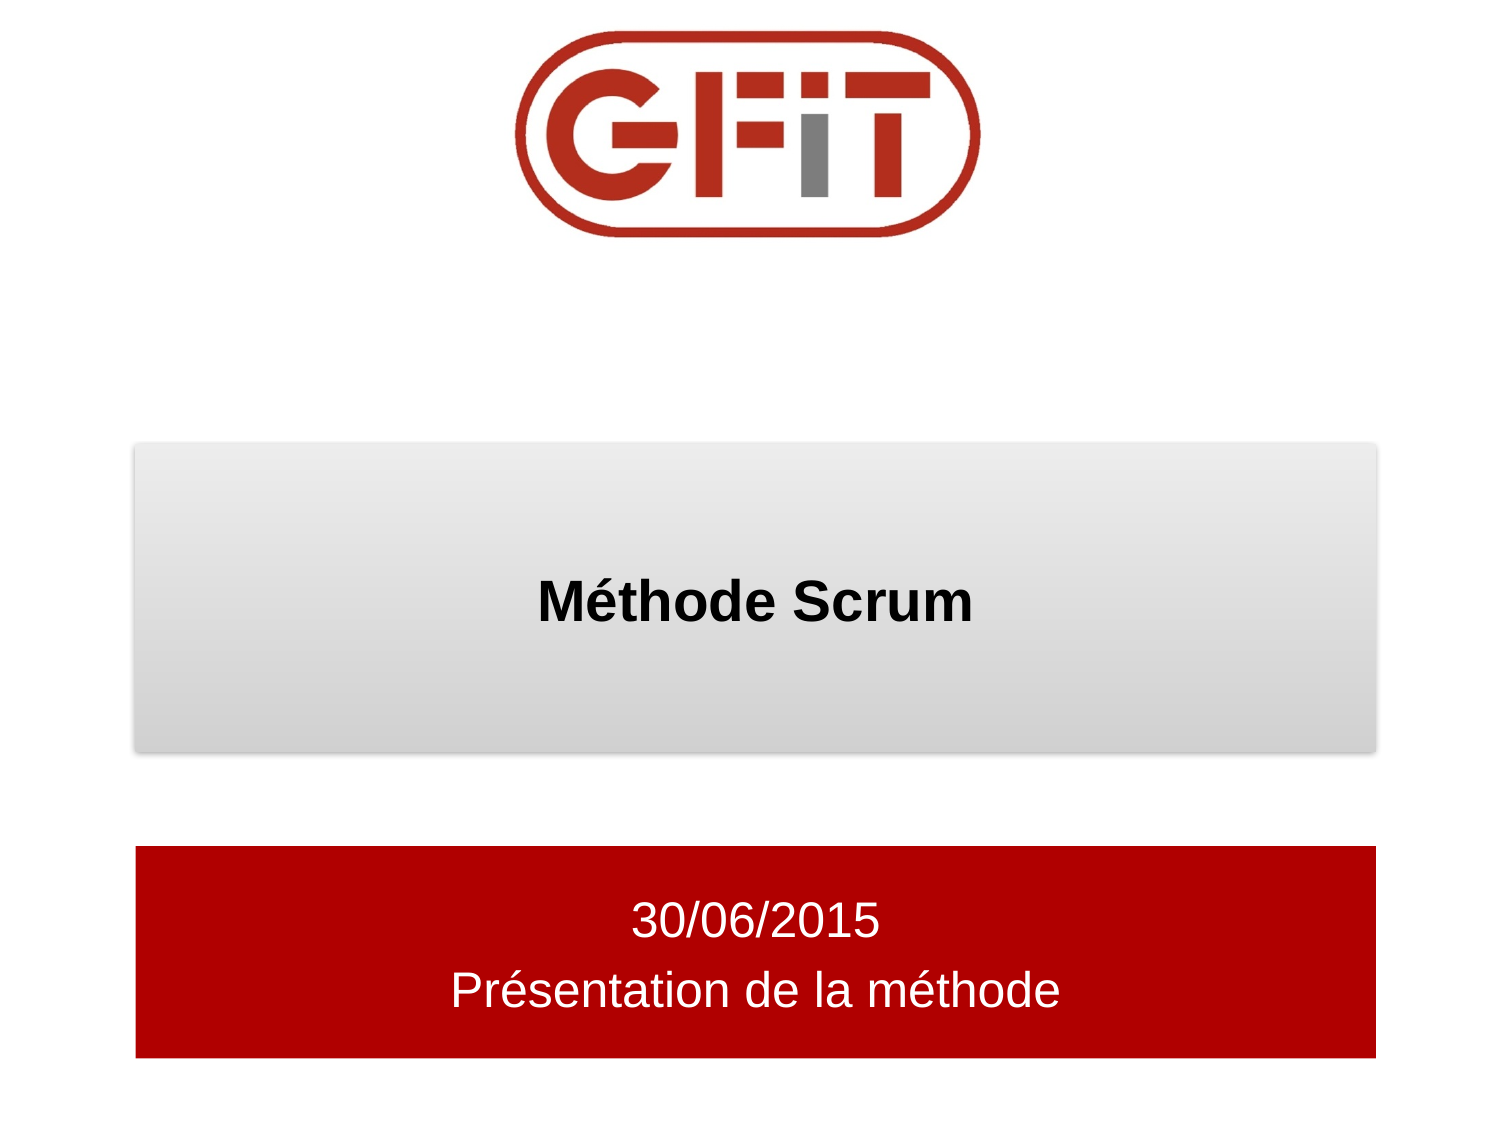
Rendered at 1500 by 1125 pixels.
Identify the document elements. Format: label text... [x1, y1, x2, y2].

picture [504, 18, 996, 251]
subtitle 30/06/2015 Présentation de la méthode [135, 846, 1376, 1059]
title Méthode Scrum [135, 444, 1376, 752]
